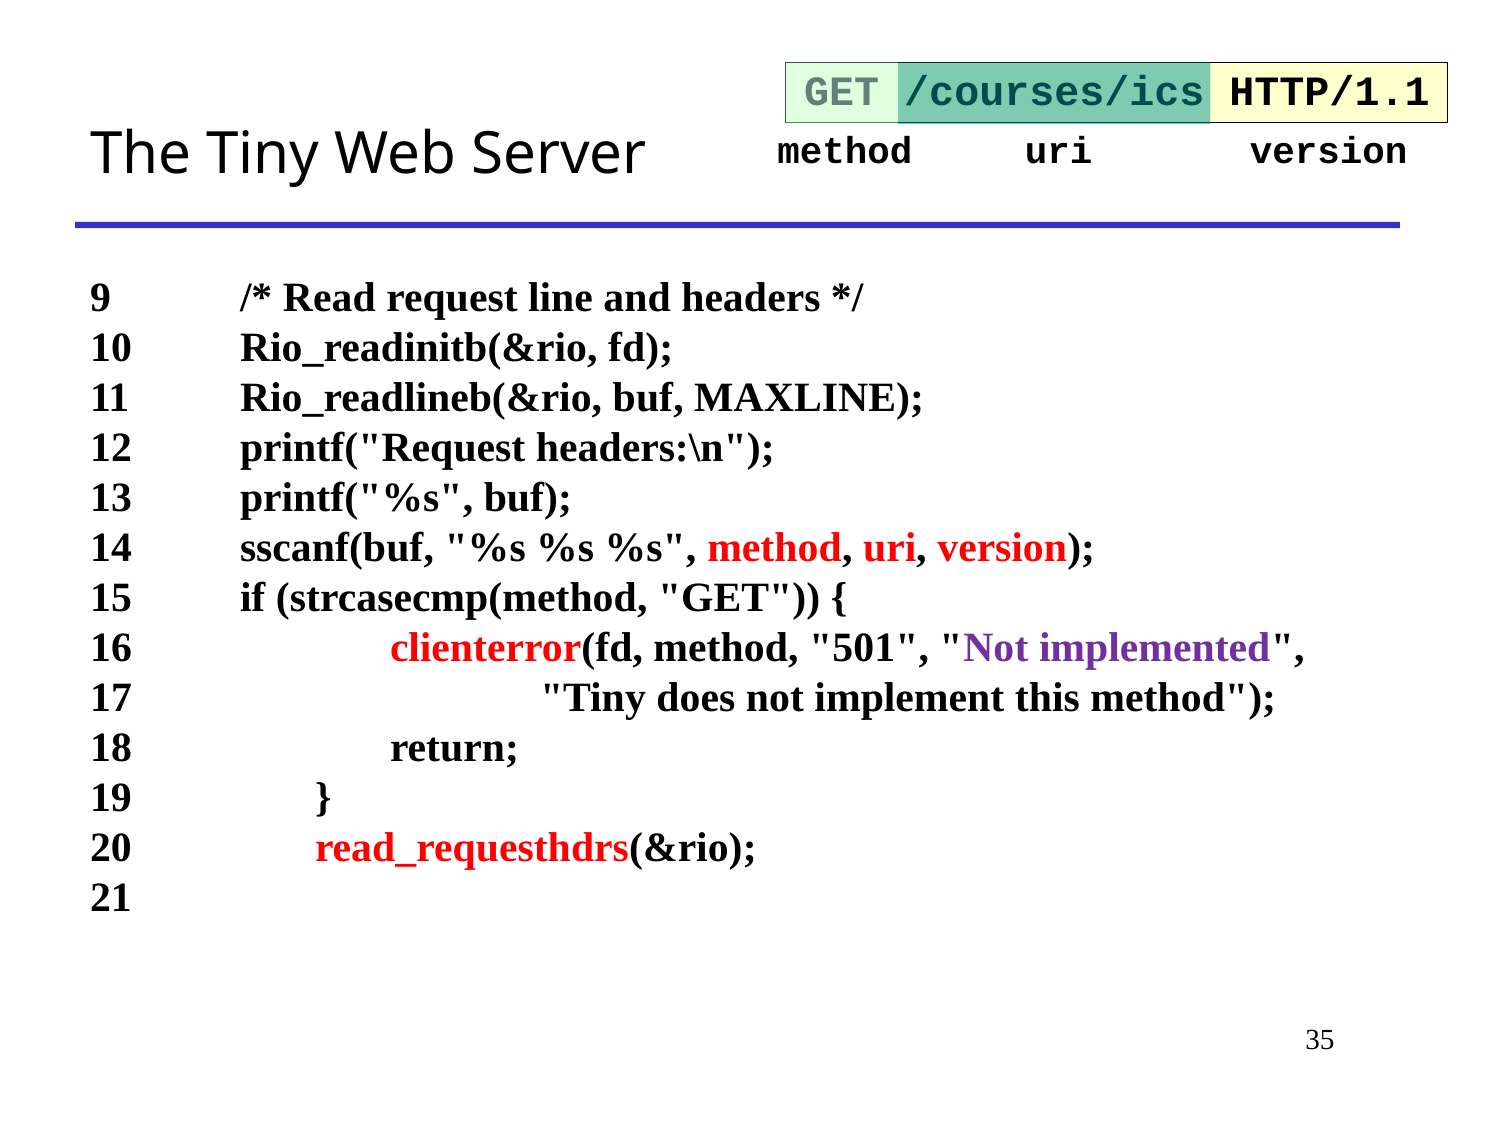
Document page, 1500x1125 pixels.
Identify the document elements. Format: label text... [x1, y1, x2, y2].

list 9 /* Read request line and headers */ 10 Rio_readinitb(&rio, fd); 11 Rio_readlineb(&rio, buf, MAXLINE); 12 printf("Request headers:\n"); 13 printf("%s", buf); 14 sscanf(buf, "%s %s %s", method, uri, version); 15 if (strcasecmp(method, "GET")) { 16 clienterror(fd, method, "501", "Not implemented", 17 "Tiny does not implement this method"); 18 return; } read_requesthdrs(&rio); [75, 262, 1413, 1000]
slide_number 35 [1137, 1012, 1351, 1088]
title The Tiny Web Server [75, 75, 1400, 225]
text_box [762, 62, 1449, 182]
